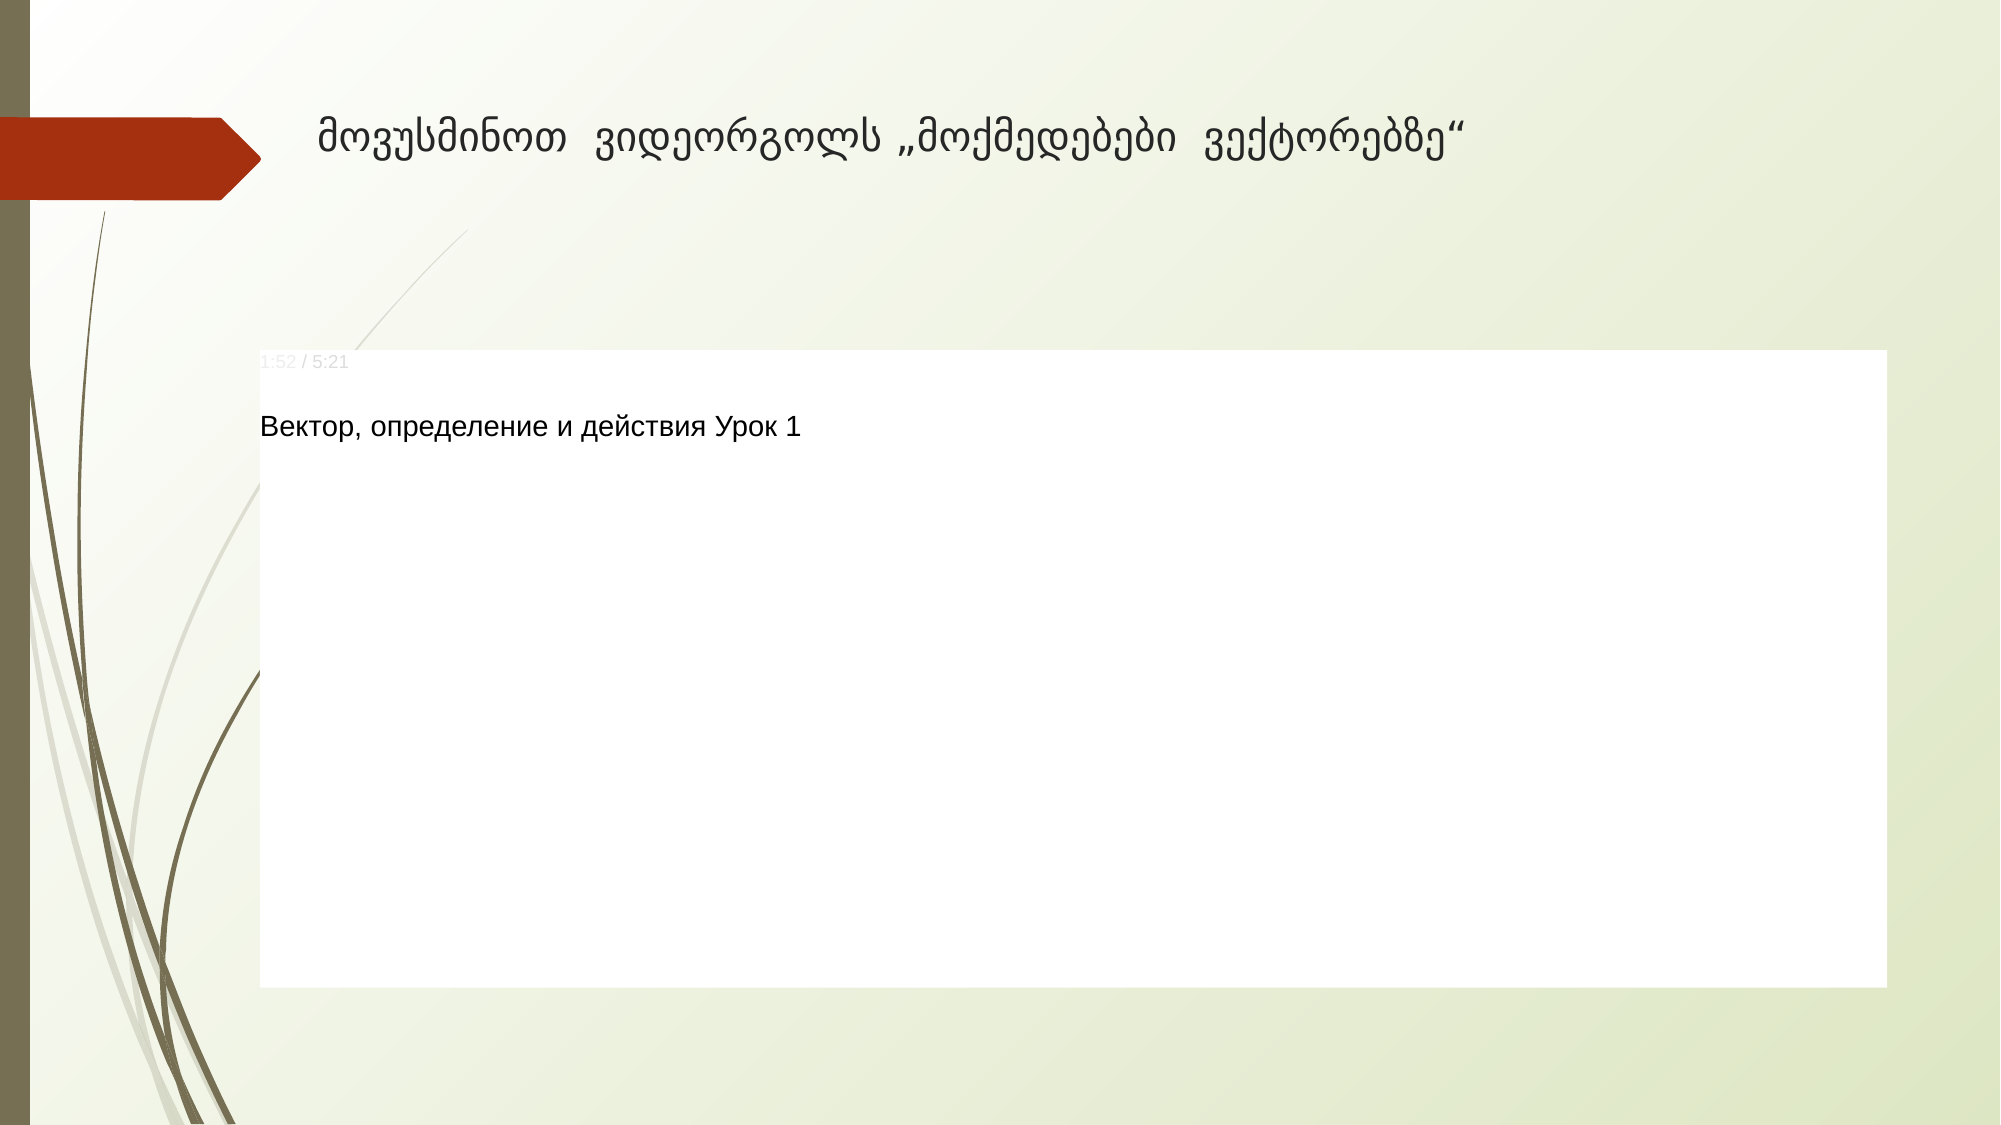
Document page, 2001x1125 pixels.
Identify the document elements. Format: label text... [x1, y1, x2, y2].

title მოვუსმინოთ ვიდეორგოლს „მოქმედებები ვექტორებზე“ [302, 102, 1888, 313]
list 1:52 / 5:21 Вектор, определение и действия Урок 1 [259, 350, 1888, 988]
